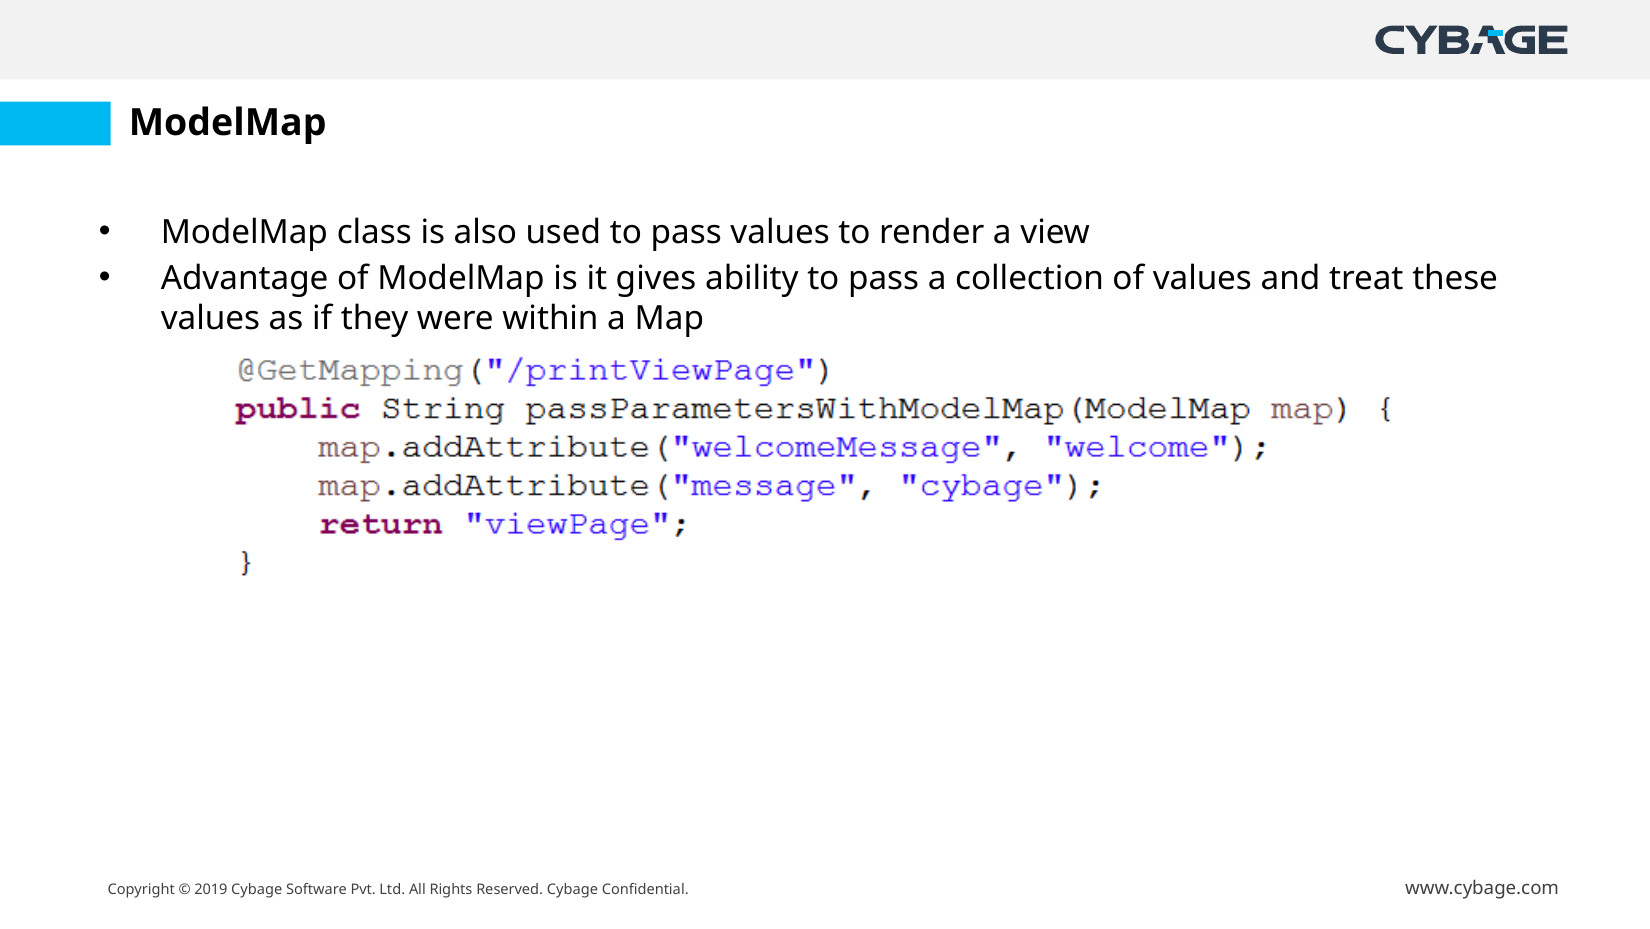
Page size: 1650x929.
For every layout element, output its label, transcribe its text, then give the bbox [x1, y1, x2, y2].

title ModelMap [112, 89, 1598, 171]
picture [224, 351, 1445, 590]
list ModelMap class is also used to pass values to render a view Advantage of ModelMap is it gives ability to pass a collection of values and treat these values as if they were within a Map [82, 201, 1568, 815]
